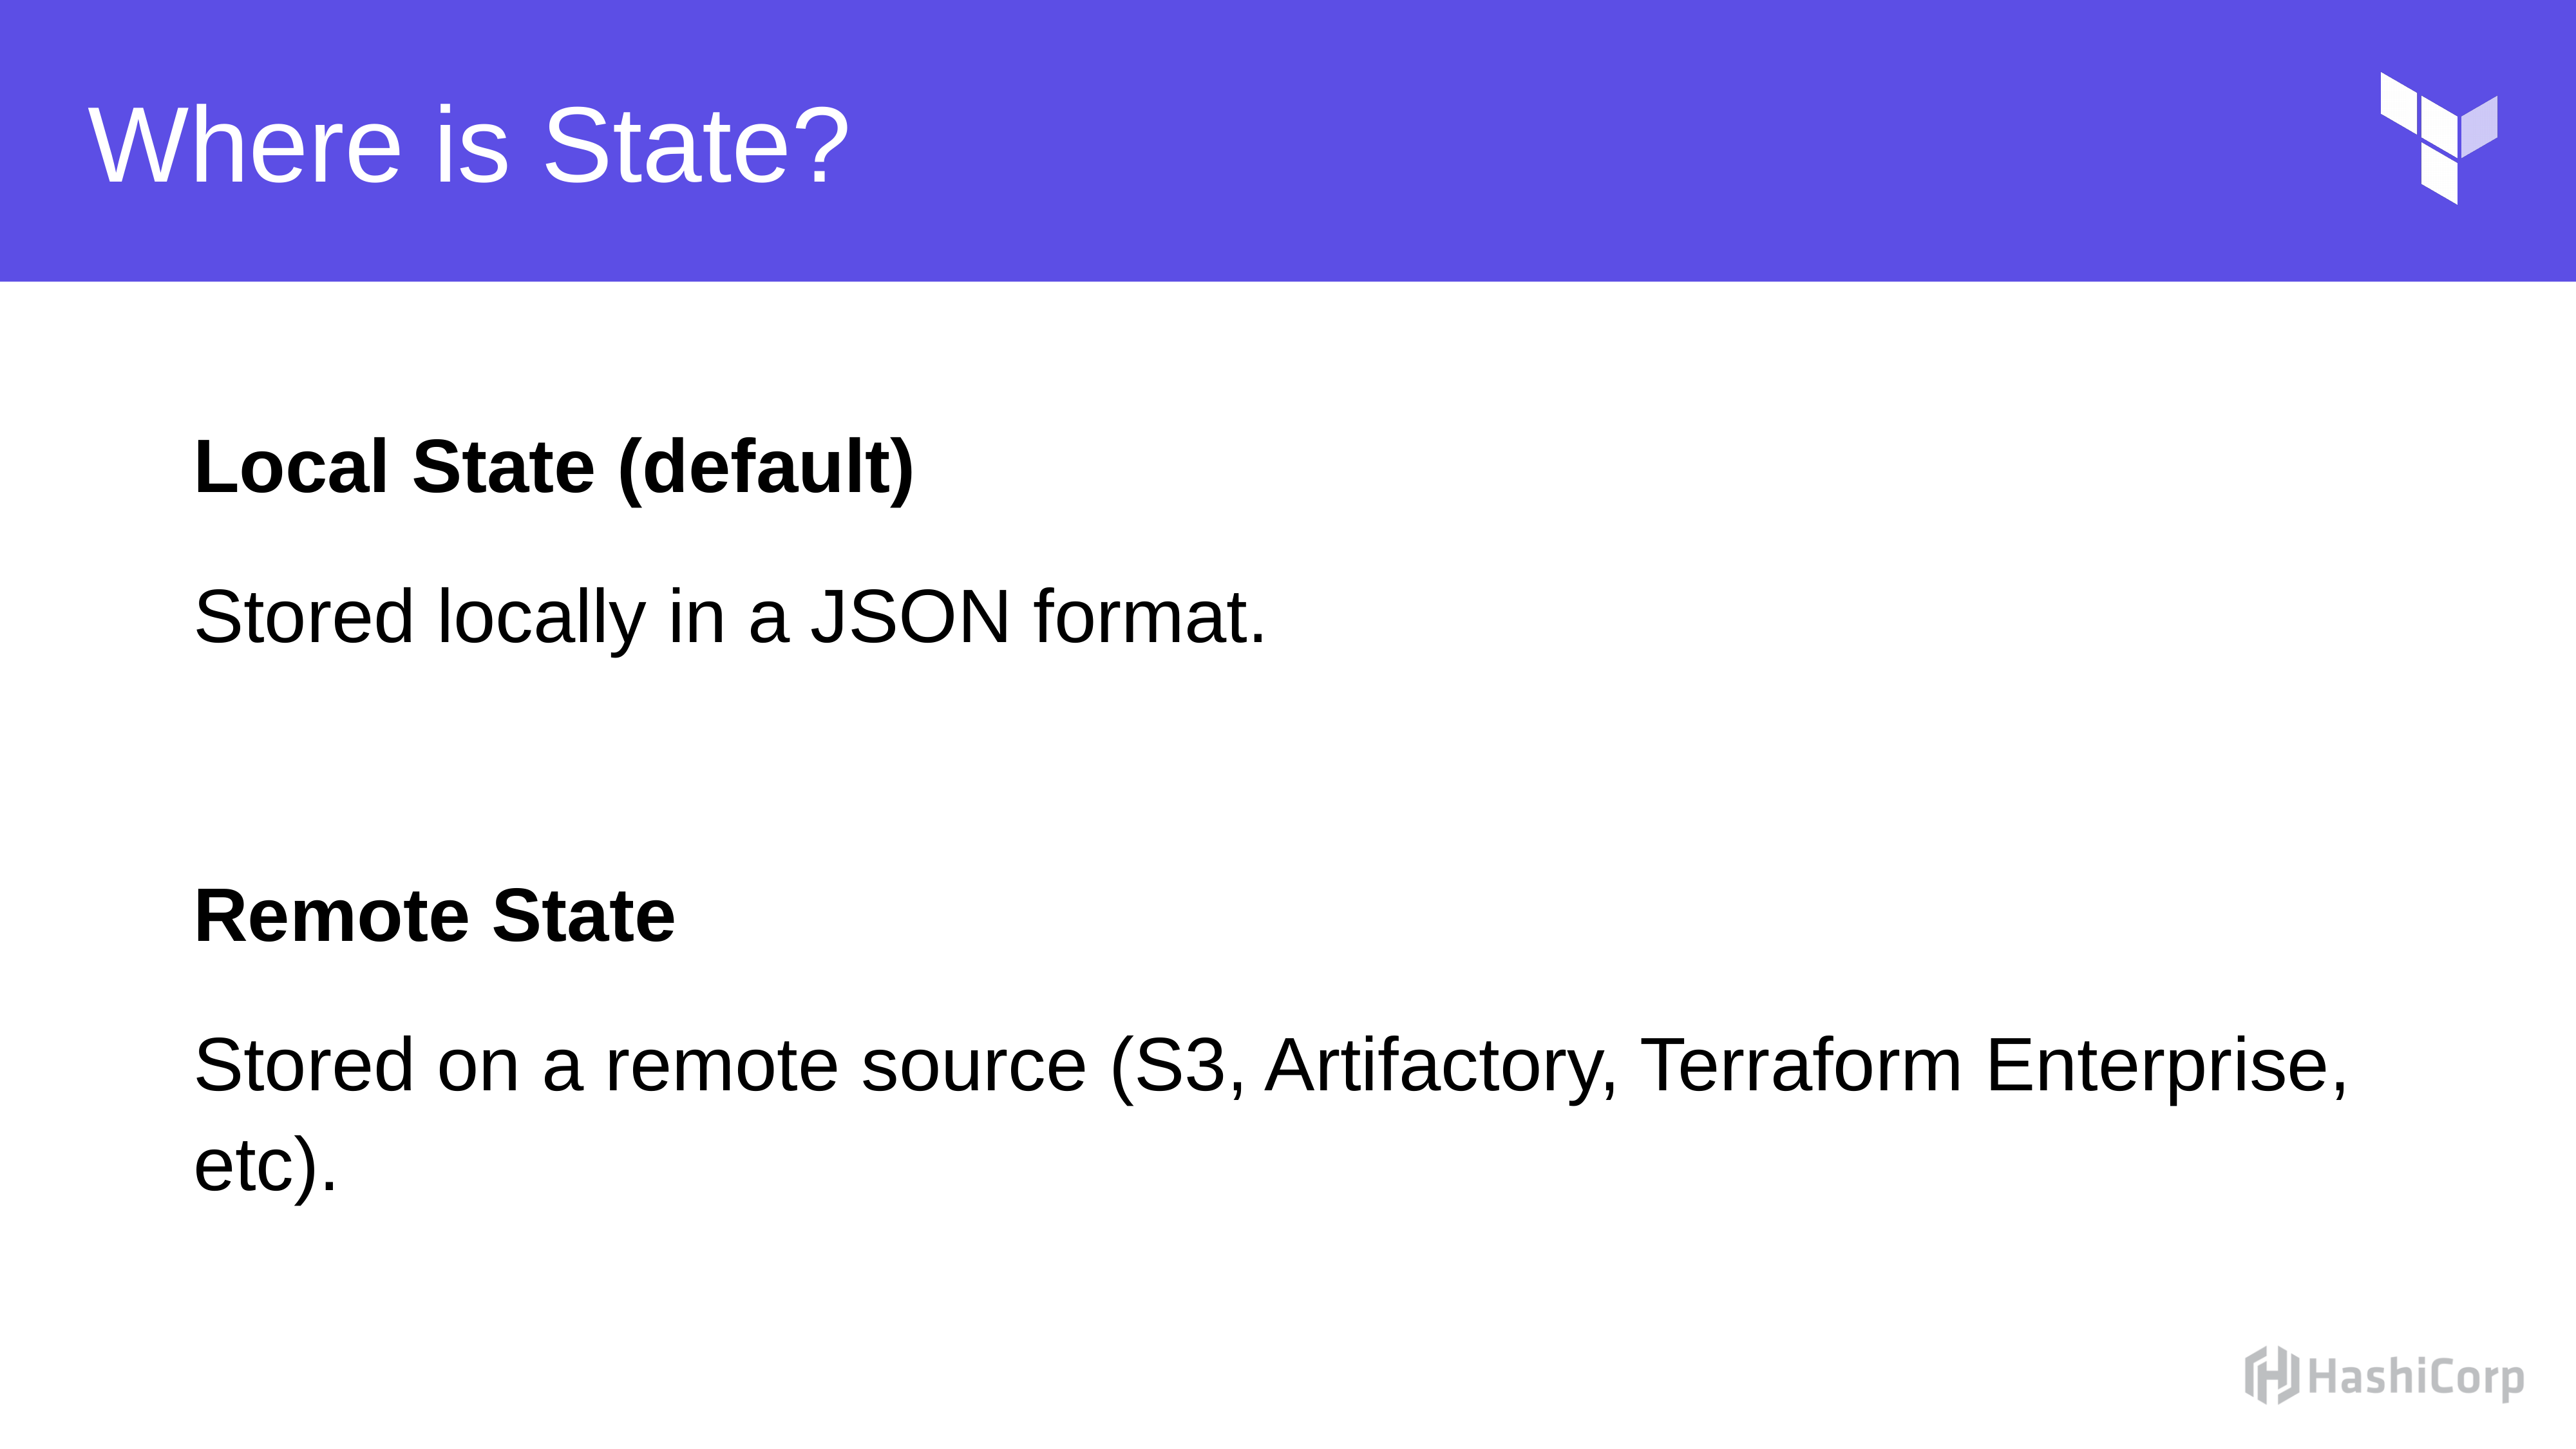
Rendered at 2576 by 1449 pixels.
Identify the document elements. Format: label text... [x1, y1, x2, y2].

picture [2381, 71, 2498, 207]
list Local State (default) Stored locally in a JSON format. Remote State Stored on a remote source (S3, Artifactory, Terraform Enterprise, etc). [187, 402, 2389, 1208]
title Where is State? [82, 39, 2313, 240]
